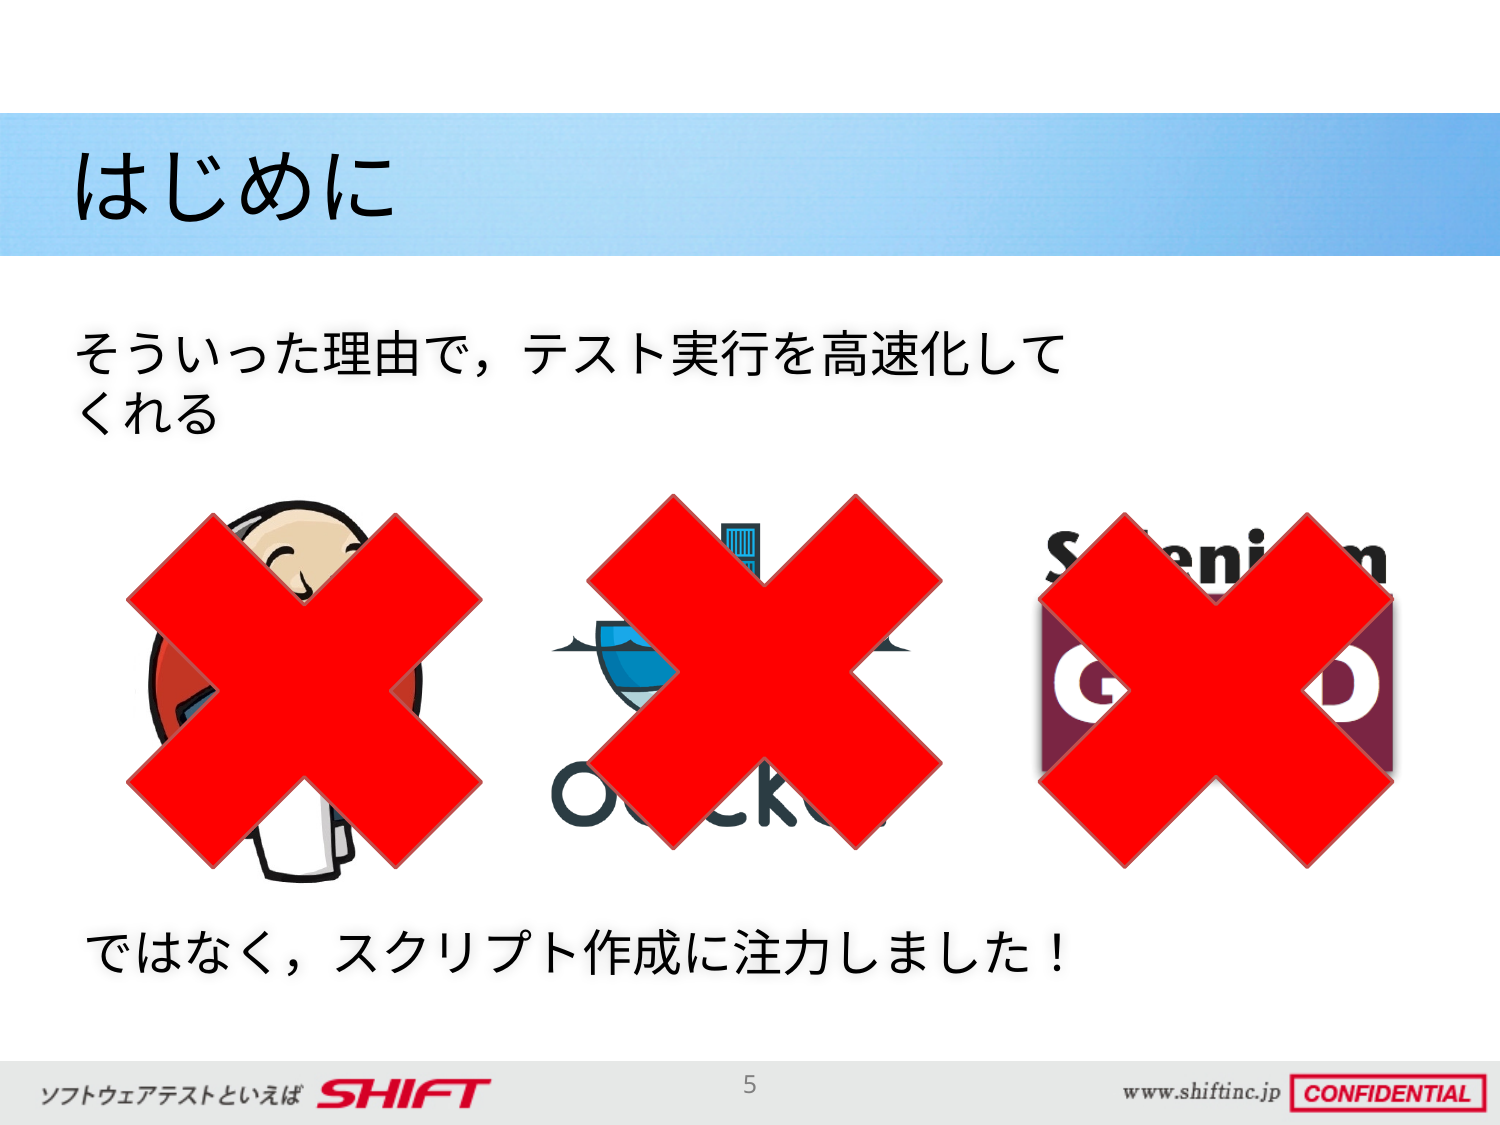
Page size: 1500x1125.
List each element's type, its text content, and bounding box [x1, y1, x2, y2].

picture [80, 456, 978, 896]
text_box ではなく，スクリプト作成に注力しました！ [80, 918, 1375, 985]
text_box そういった理由で，テスト実行を高速化してくれる [69, 319, 1098, 446]
picture [0, 113, 1500, 256]
text_box [1235, 799, 1379, 870]
text_box [1053, 799, 1197, 870]
slide_number 4 [656, 1058, 844, 1114]
title はじめに [52, 125, 1448, 244]
picture [0, 1061, 1500, 1125]
picture [1027, 509, 1406, 791]
